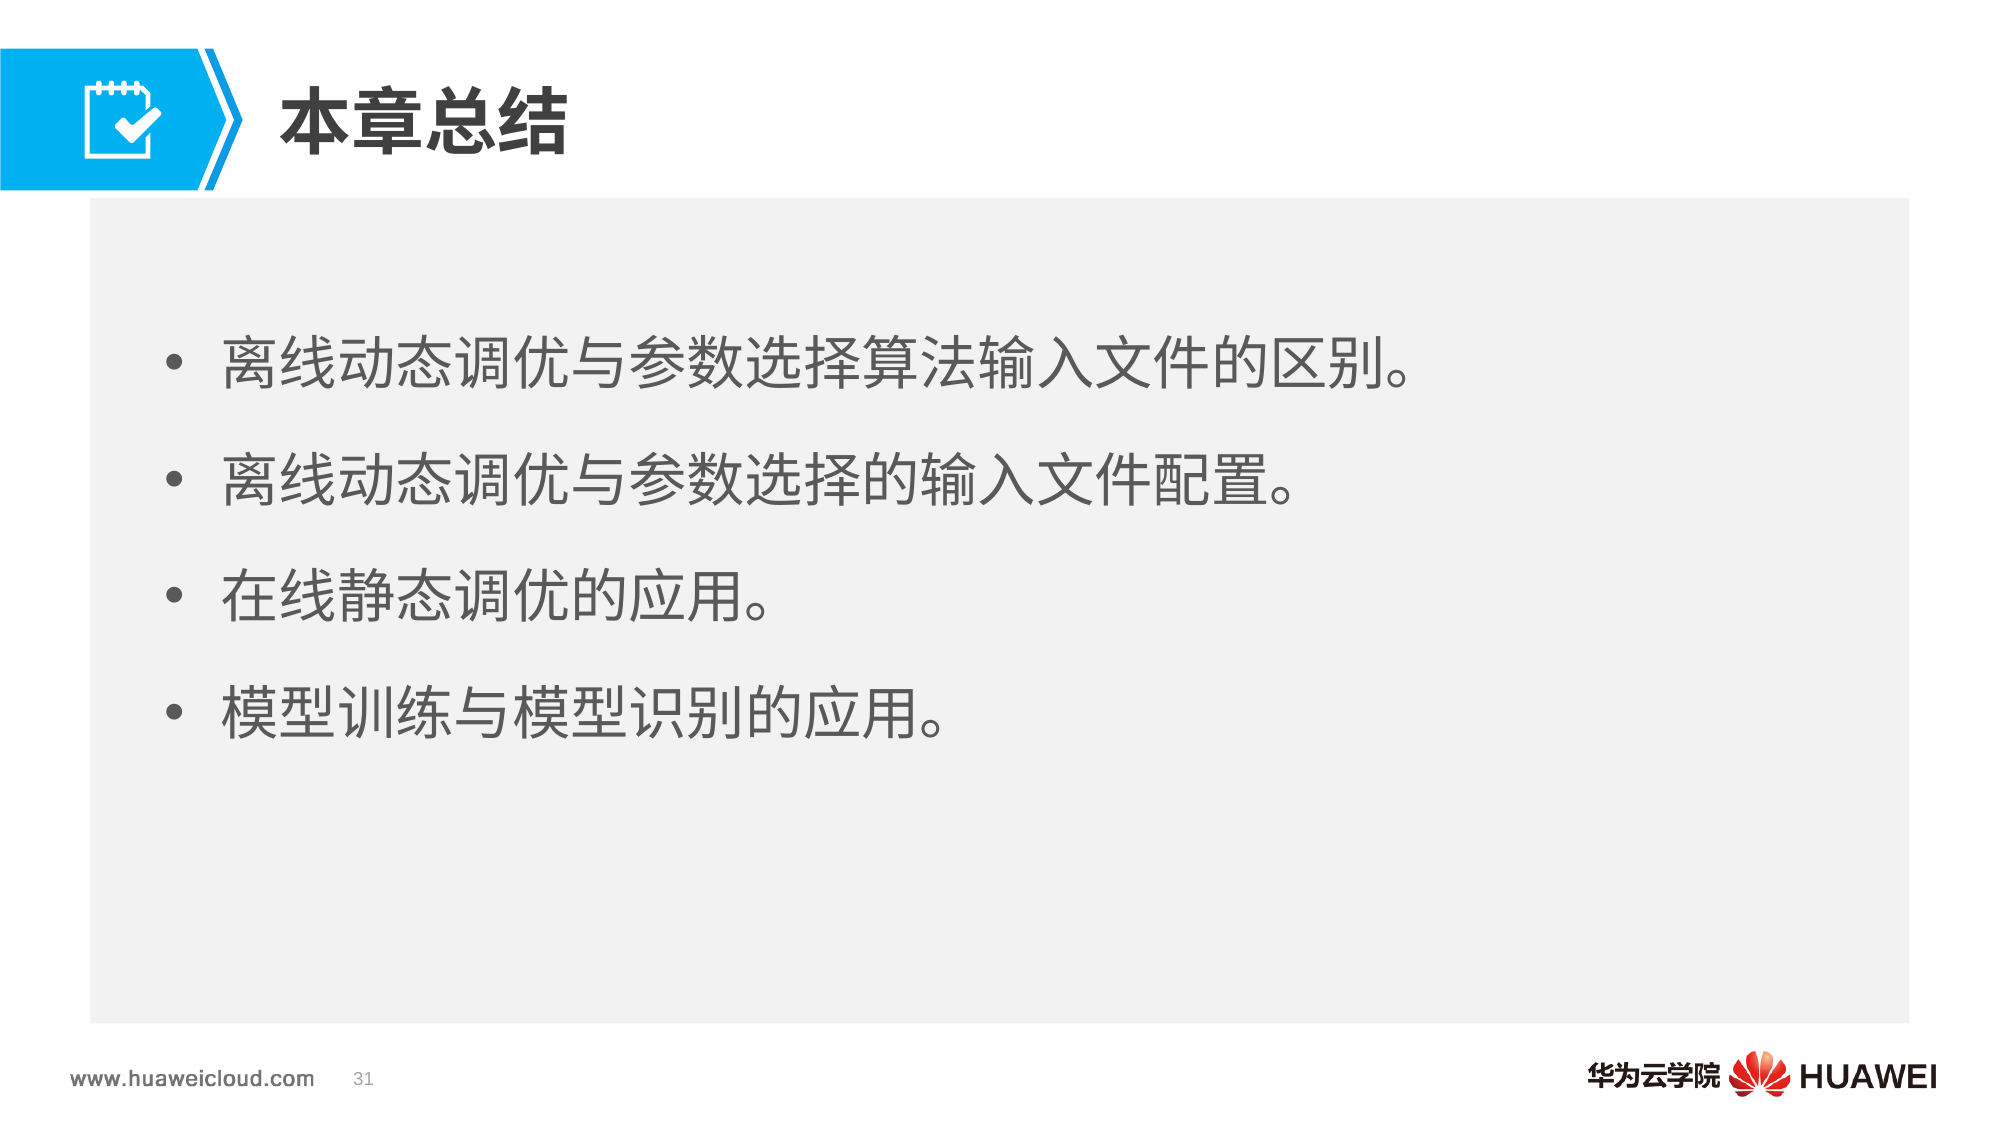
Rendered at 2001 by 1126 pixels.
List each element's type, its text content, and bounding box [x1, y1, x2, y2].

text_box [90, 198, 1910, 1024]
picture [1551, 1023, 1977, 1126]
list 离线动态调优与参数选择算法输入文件的区别。 离线动态调优与参数选择的输入文件配置。 在线静态调优的应用。 模型训练与模型识别的应用。 [149, 202, 1883, 971]
picture [43, 1056, 341, 1098]
